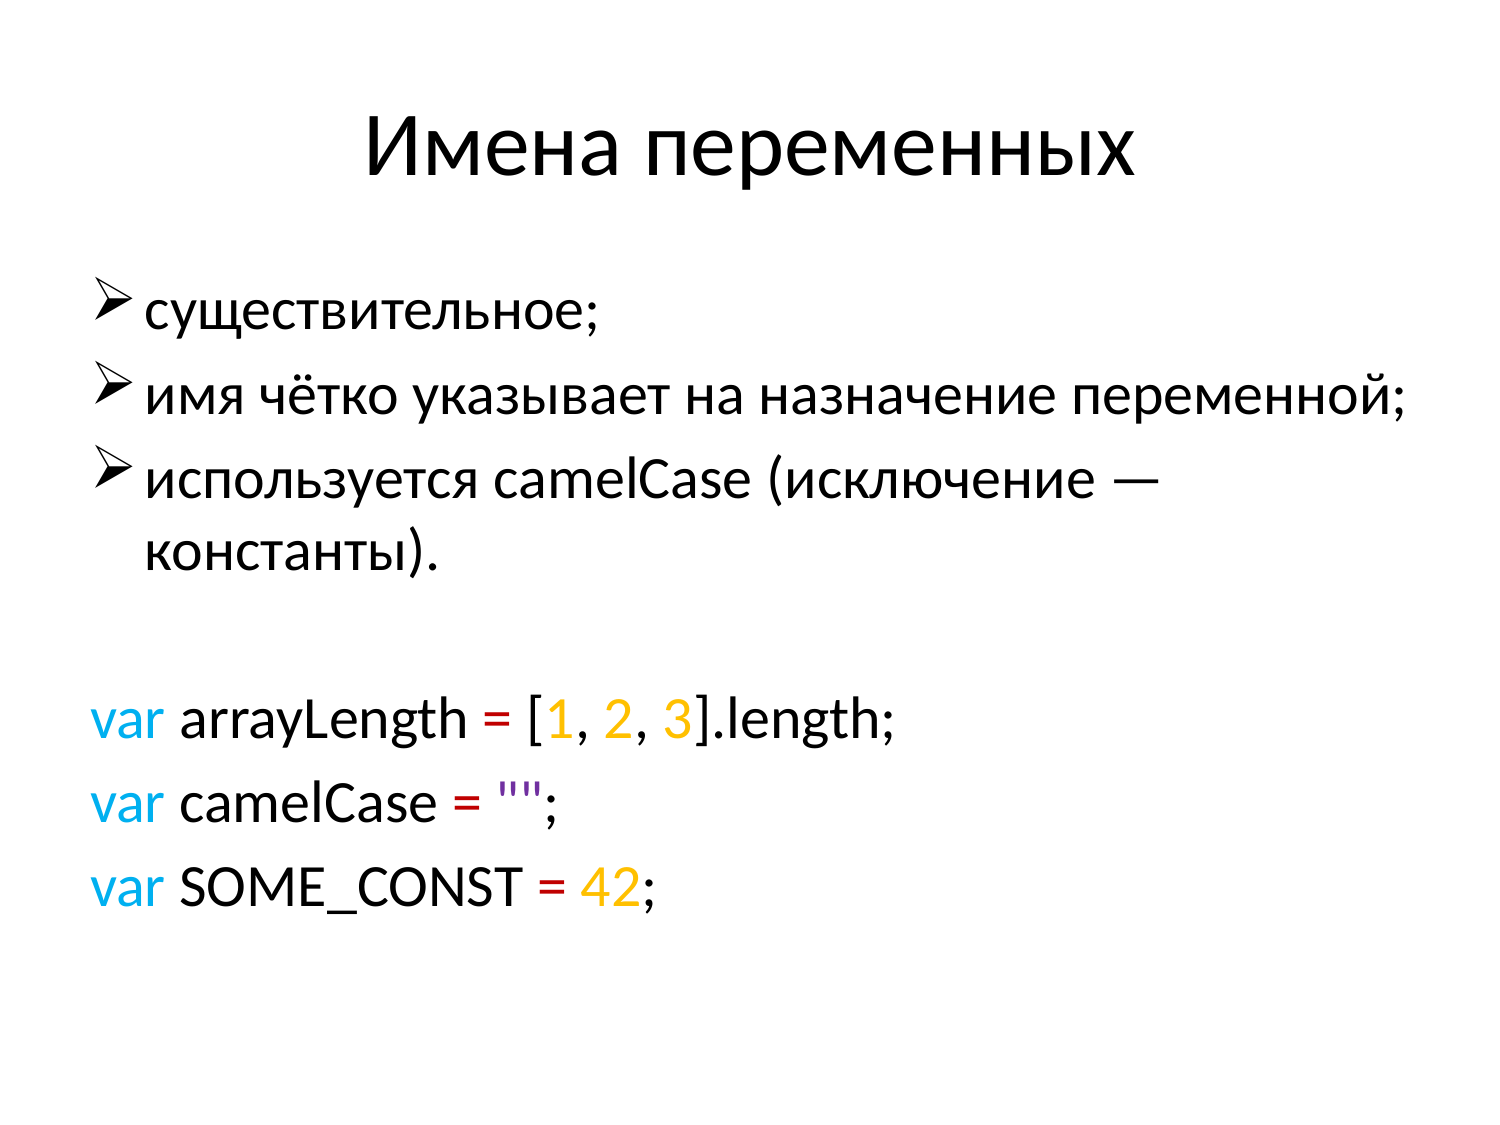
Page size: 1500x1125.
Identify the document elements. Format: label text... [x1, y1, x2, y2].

title Имена переменных [75, 45, 1425, 233]
list существительное; имя чётко указывает на назначение переменной; используется camelCase (исключение — константы). var arrayLength = [1, 2, 3].length; var camelCase = ""; var SOME_CONST = 42; [75, 262, 1425, 1005]
